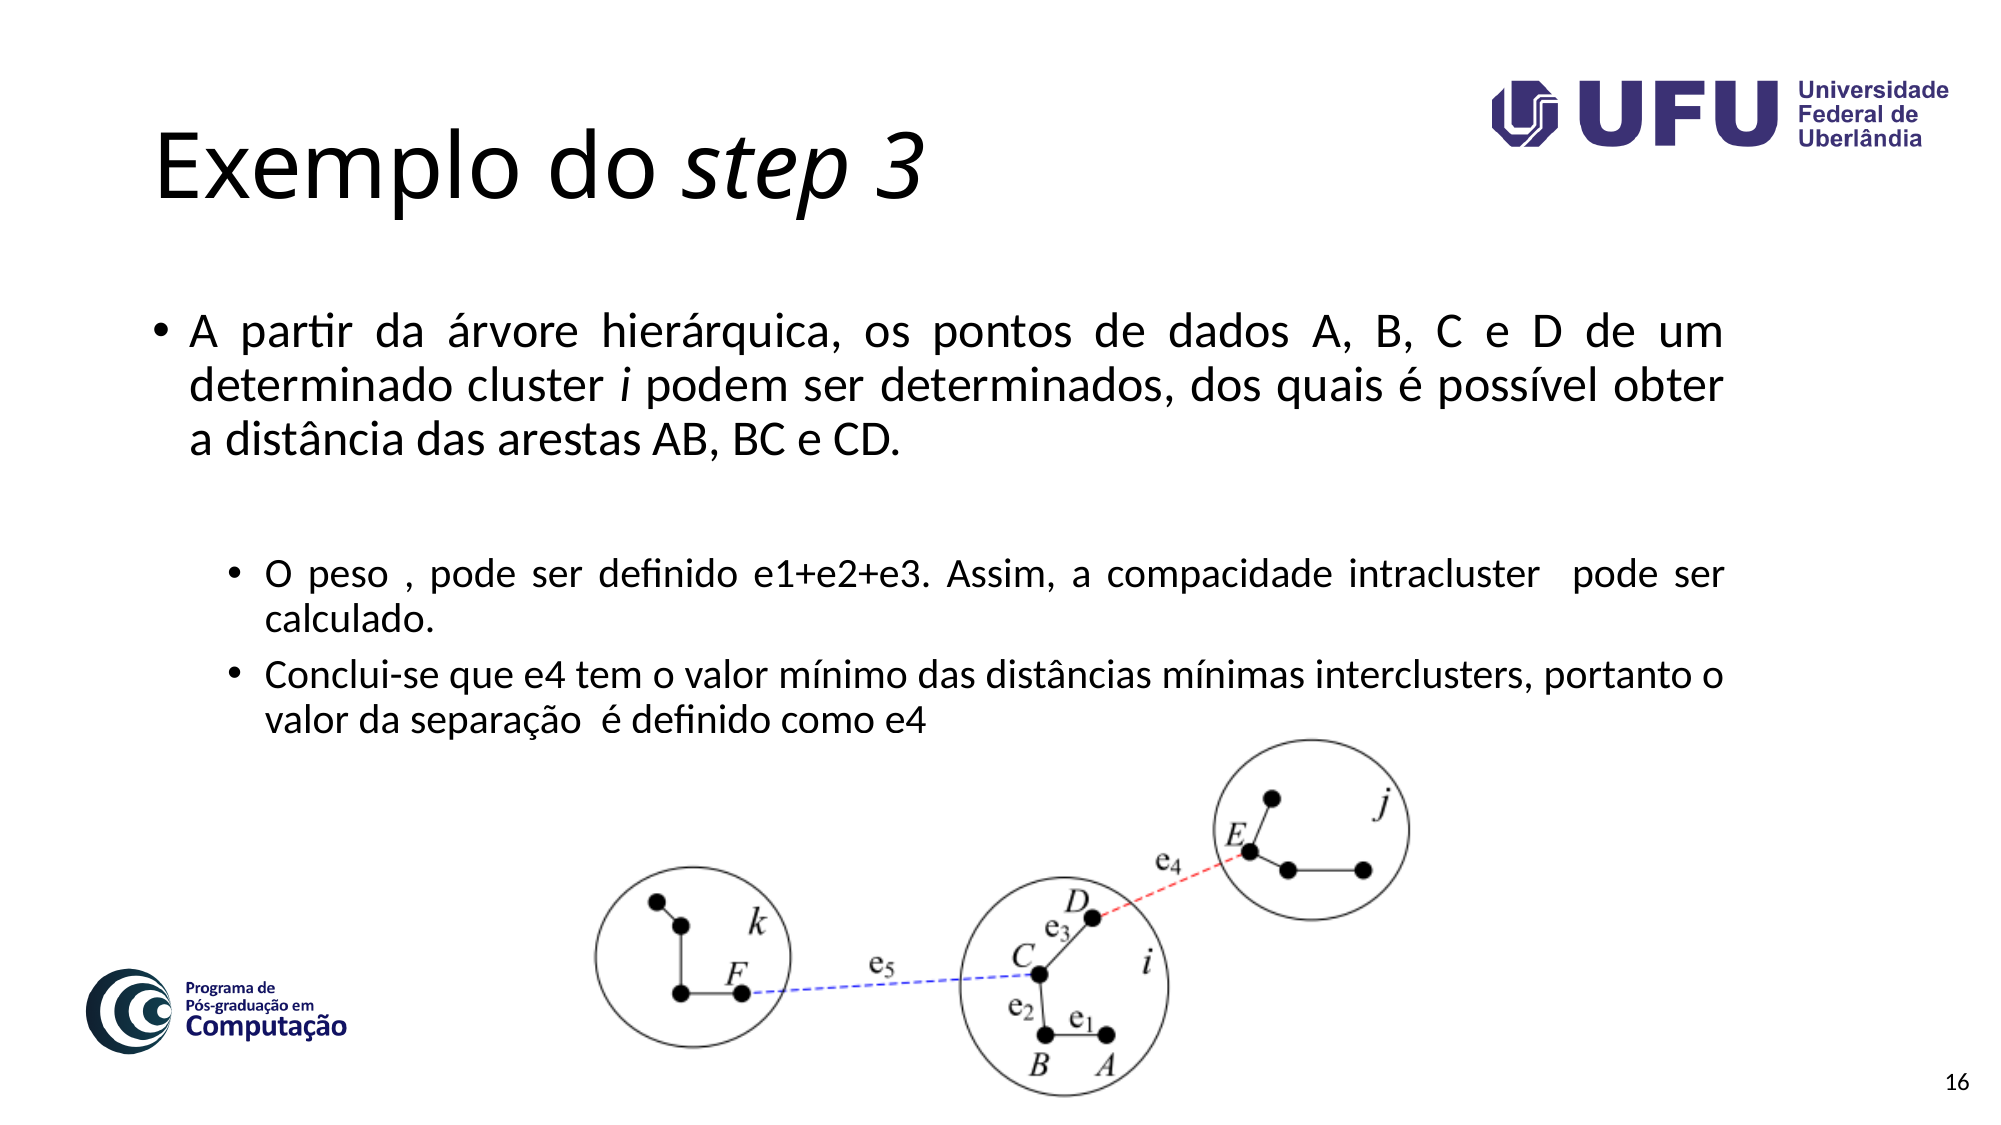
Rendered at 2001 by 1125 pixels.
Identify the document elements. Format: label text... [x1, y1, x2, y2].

picture [1440, 0, 2000, 228]
title Exemplo do step 3 [137, 59, 1863, 278]
text_box 16 [1920, 1040, 1994, 1121]
picture [42, 951, 496, 1125]
picture [584, 733, 1416, 1100]
